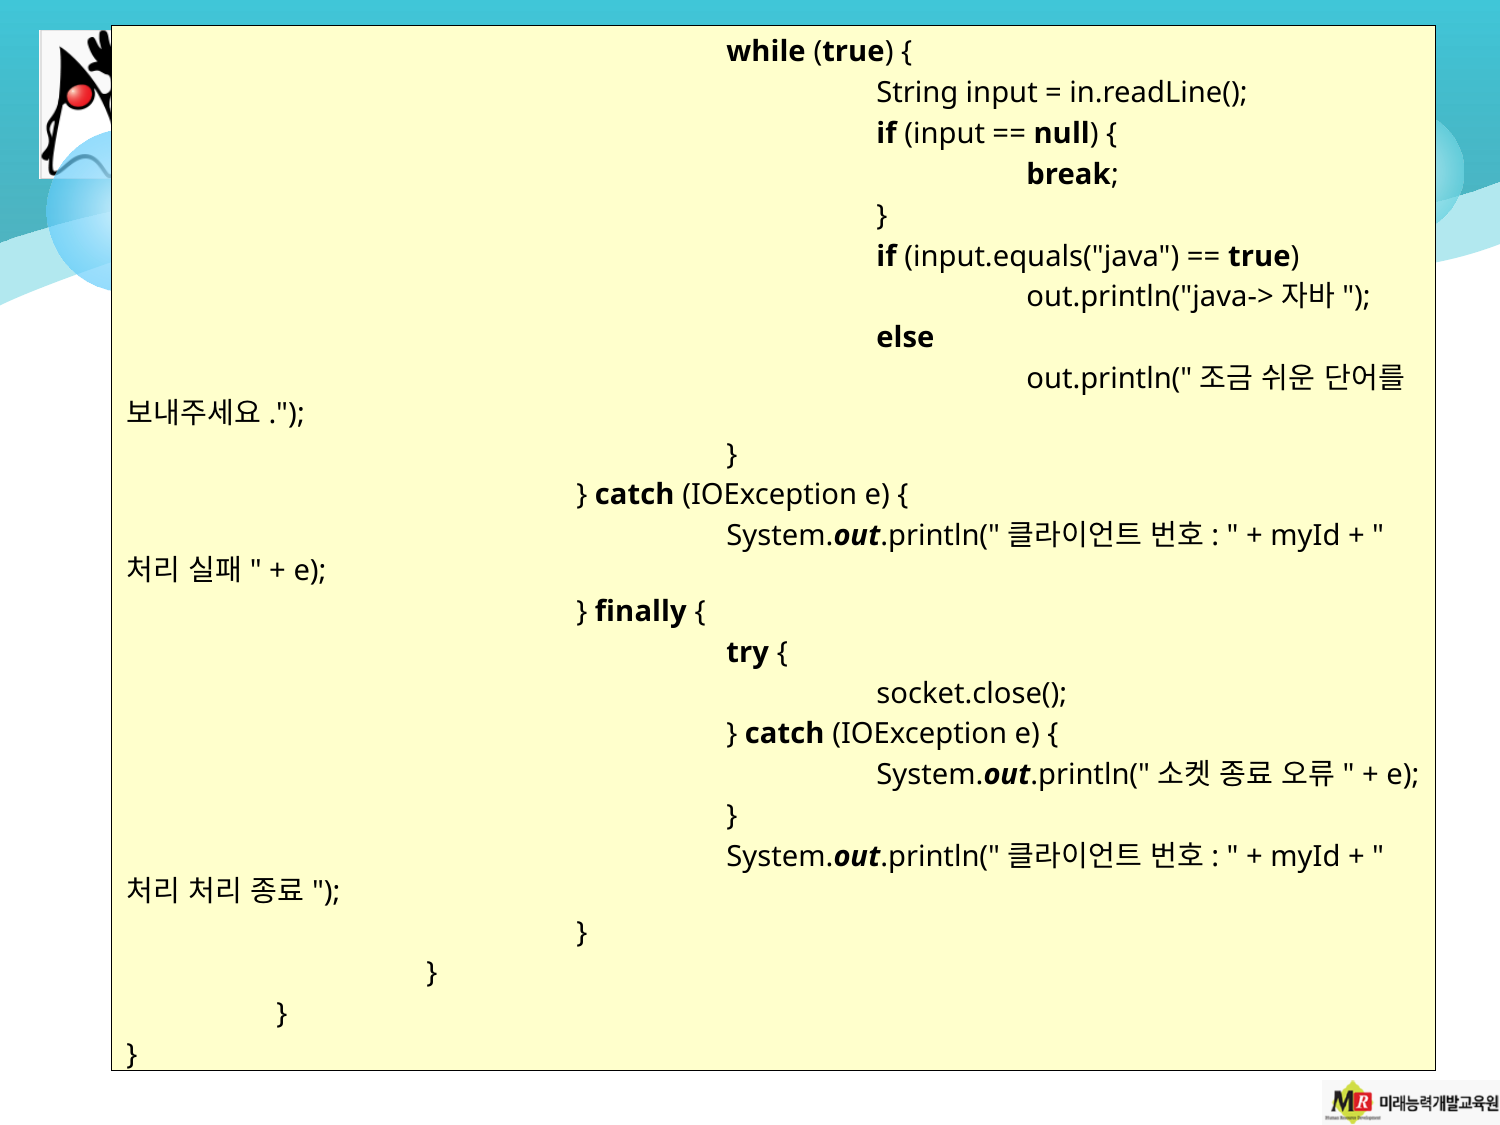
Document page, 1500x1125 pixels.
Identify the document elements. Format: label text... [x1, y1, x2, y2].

title SOLUTION [75, 0, 1425, 188]
picture [39, 30, 75, 179]
picture [1322, 1080, 1500, 1125]
text_box while (true) { String input = in.readLine(); if (input == null) { break; } if (input.equals("java") == true) out.println("java->자바"); else out.println("조금 쉬운 단어를 보내주세요."); } } catch (IOException e) { System.out.println("클라이언트 번호: " + myId + "처리 실패" + e); } finally { try { socket.close(); } catch (IOException e) { System.out.println("소켓 종료 오류" + e); } System.out.println("클라이언트 번호: " + myId + "처리 처리 종료"); } } } } [111, 25, 1436, 1071]
